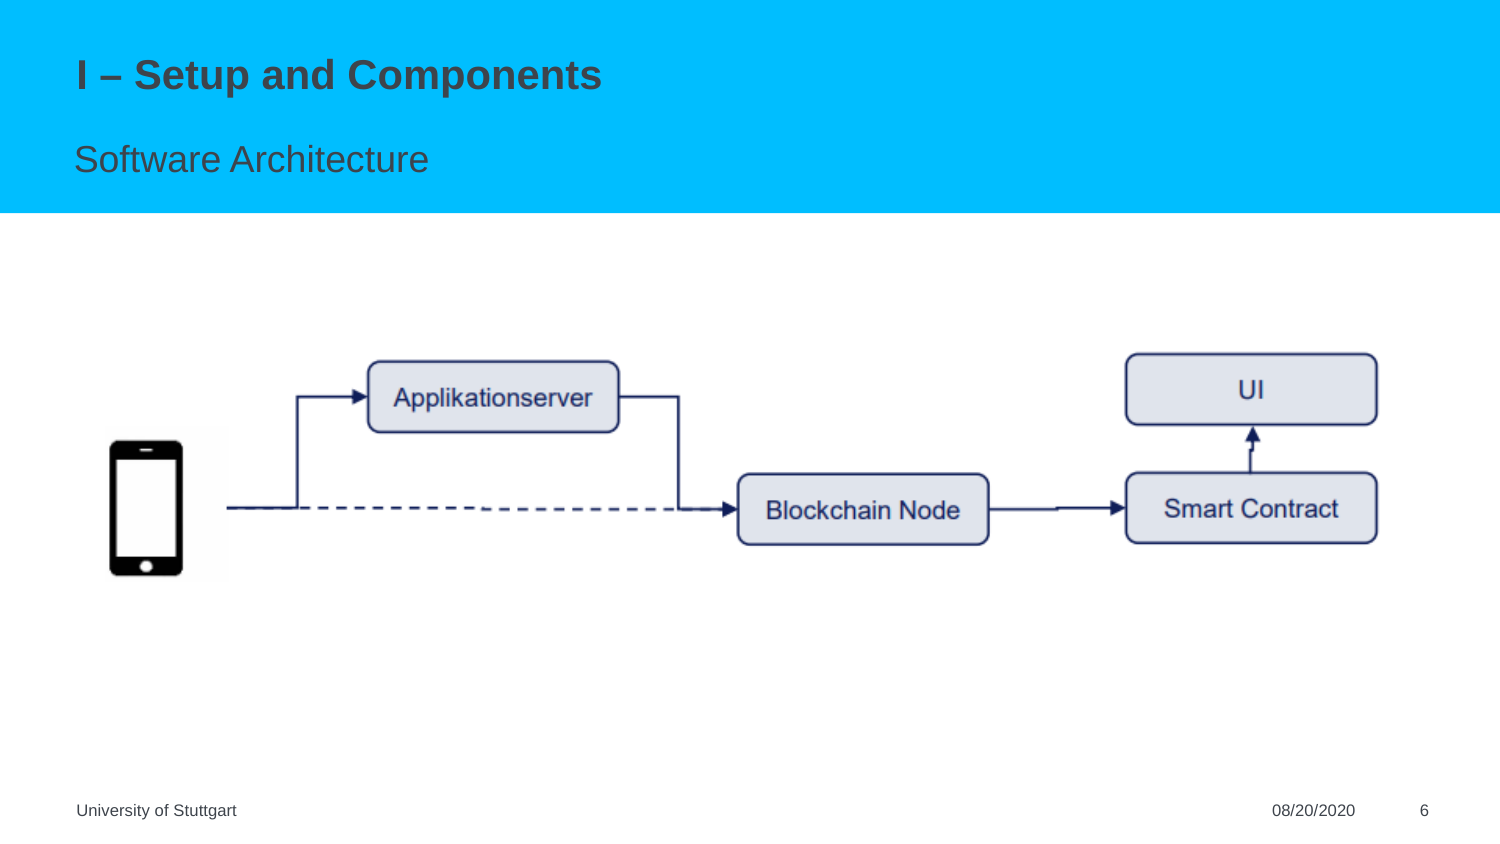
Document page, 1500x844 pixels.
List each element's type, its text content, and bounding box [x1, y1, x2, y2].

slide_number 6 [1392, 799, 1430, 821]
picture [105, 349, 1395, 582]
title I – Setup and Components [76, 53, 1430, 118]
footer University of Stuttgart [76, 799, 1072, 821]
list Software Architecture [73, 126, 1427, 172]
text_box [0, 0, 1500, 214]
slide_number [1272, 799, 1360, 821]
